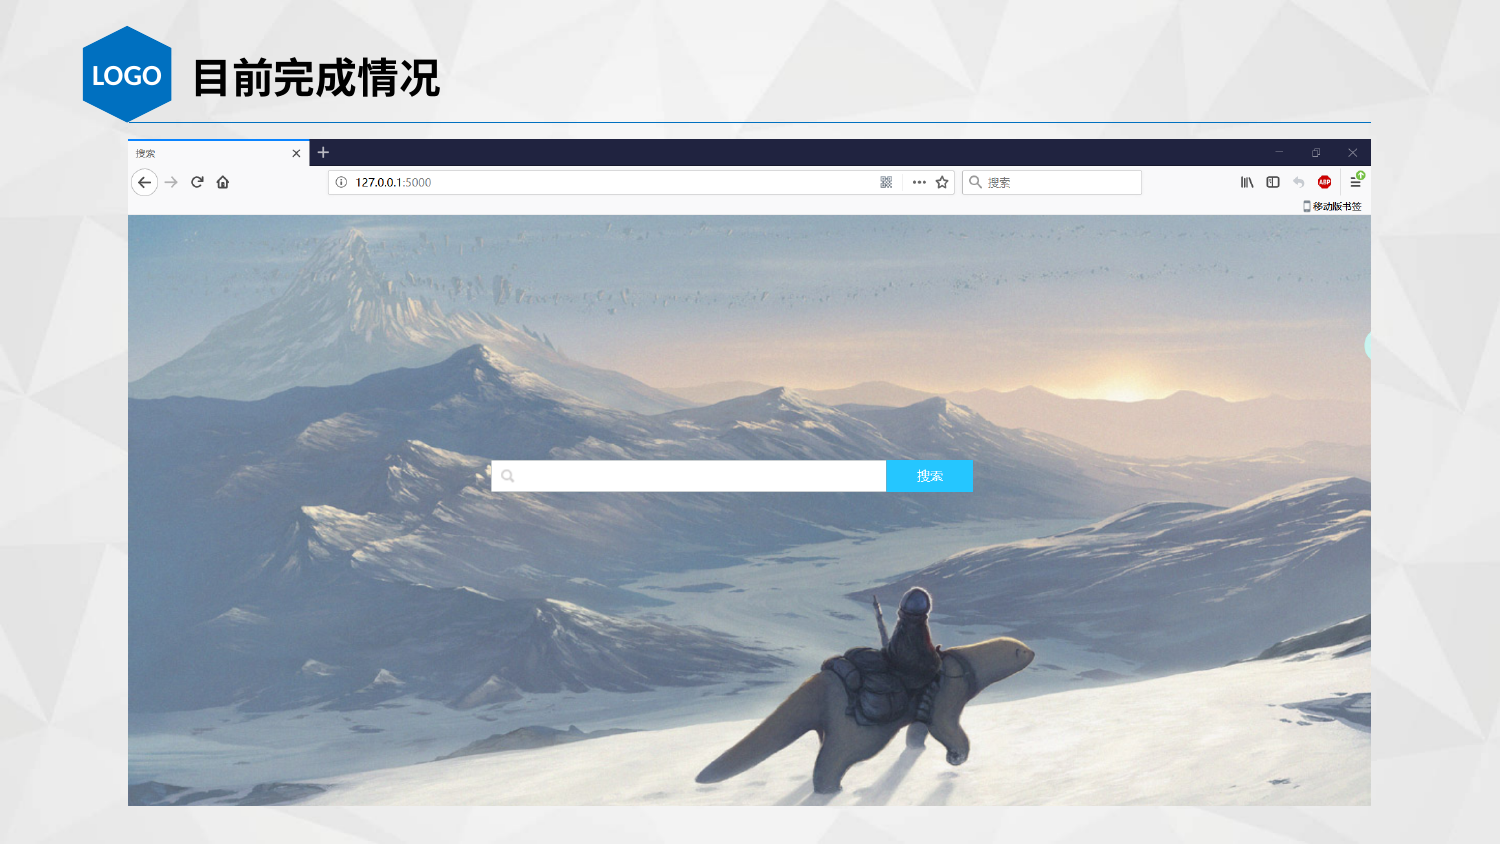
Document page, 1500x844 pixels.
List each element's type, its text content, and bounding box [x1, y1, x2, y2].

picture [0, 0, 1500, 844]
text_box 目前完成情况 [183, 43, 774, 109]
